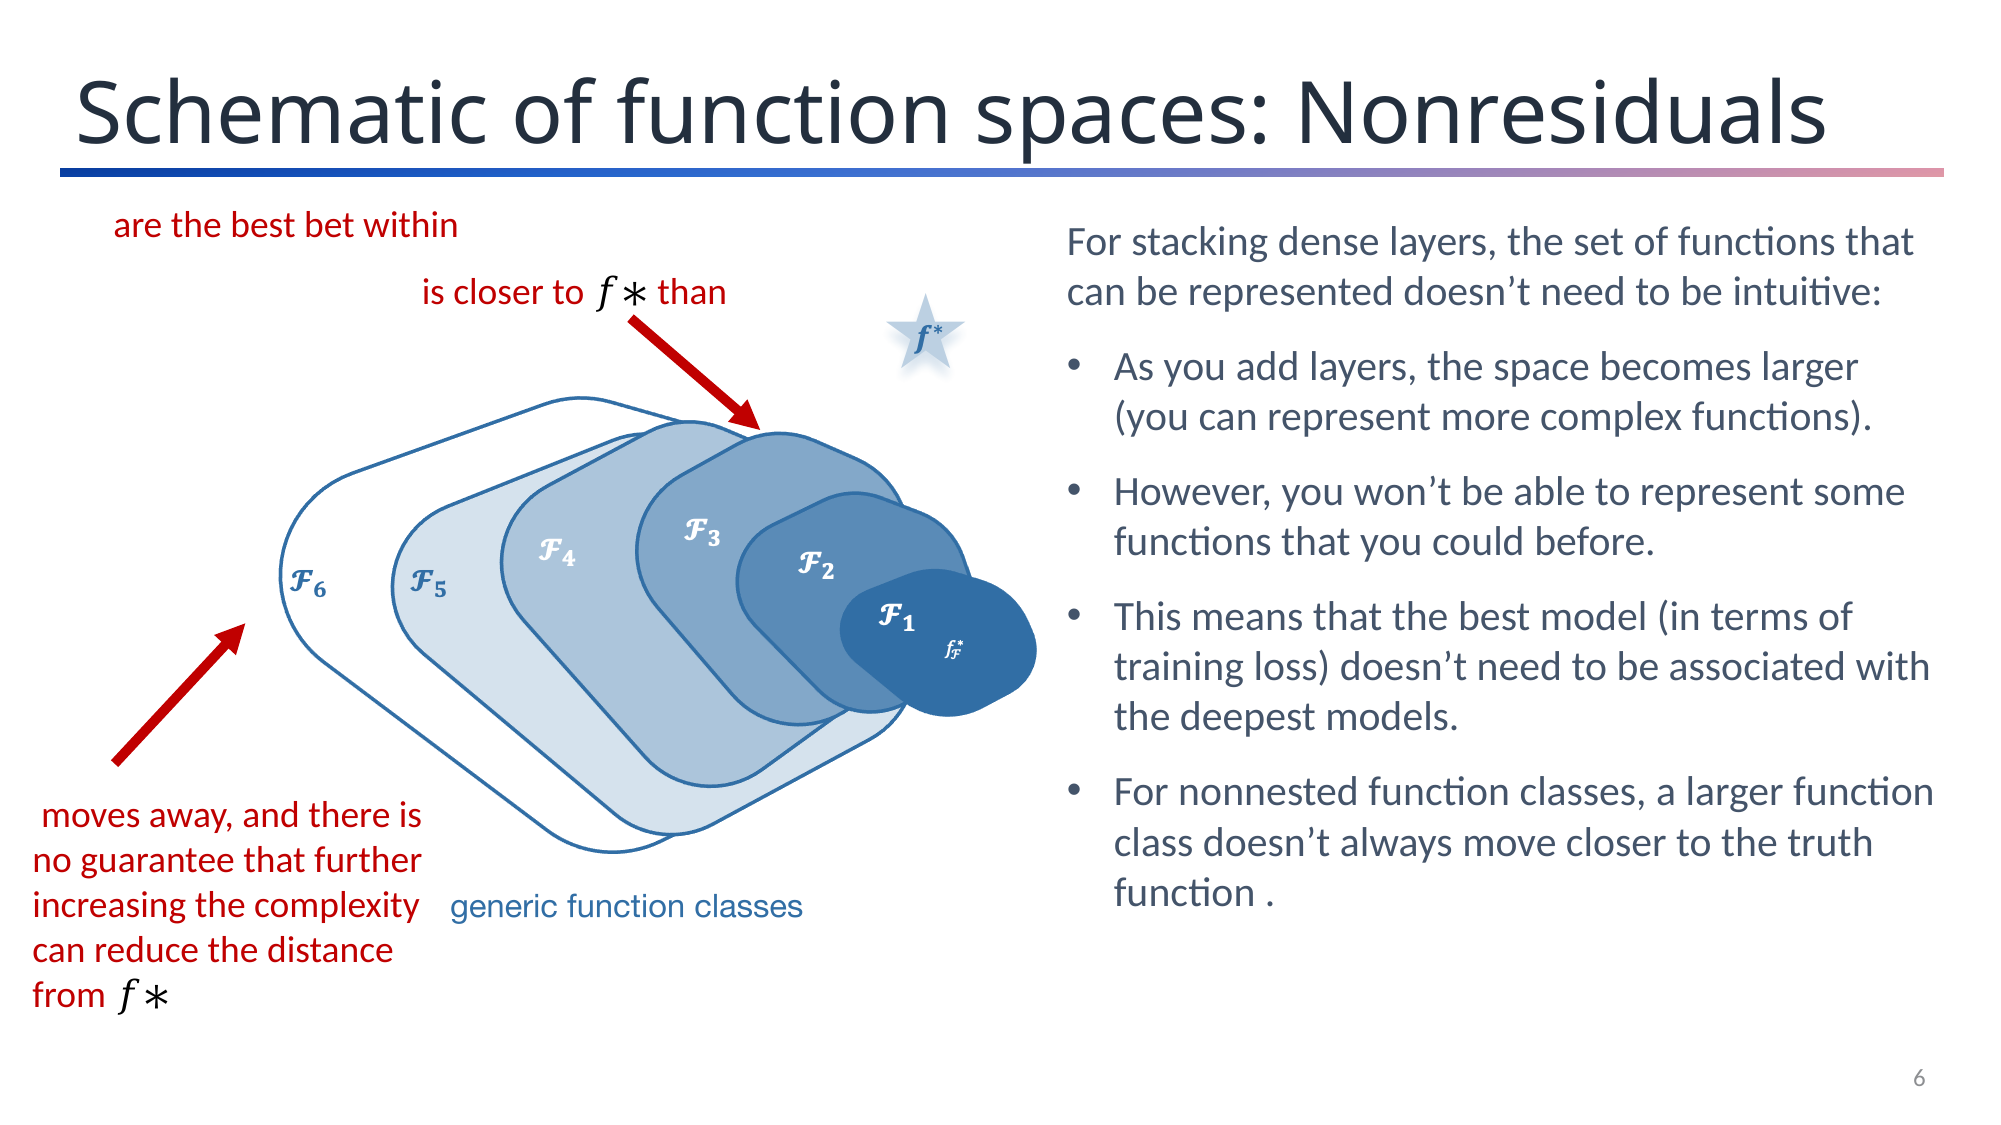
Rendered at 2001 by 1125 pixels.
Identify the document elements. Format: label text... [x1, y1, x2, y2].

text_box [630, 318, 761, 430]
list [160, 226, 1061, 948]
slide_number 6 [1861, 1057, 1941, 1095]
title Schematic of function spaces: Nonresiduals [60, 49, 1941, 170]
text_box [114, 623, 246, 764]
picture [60, 168, 1944, 177]
